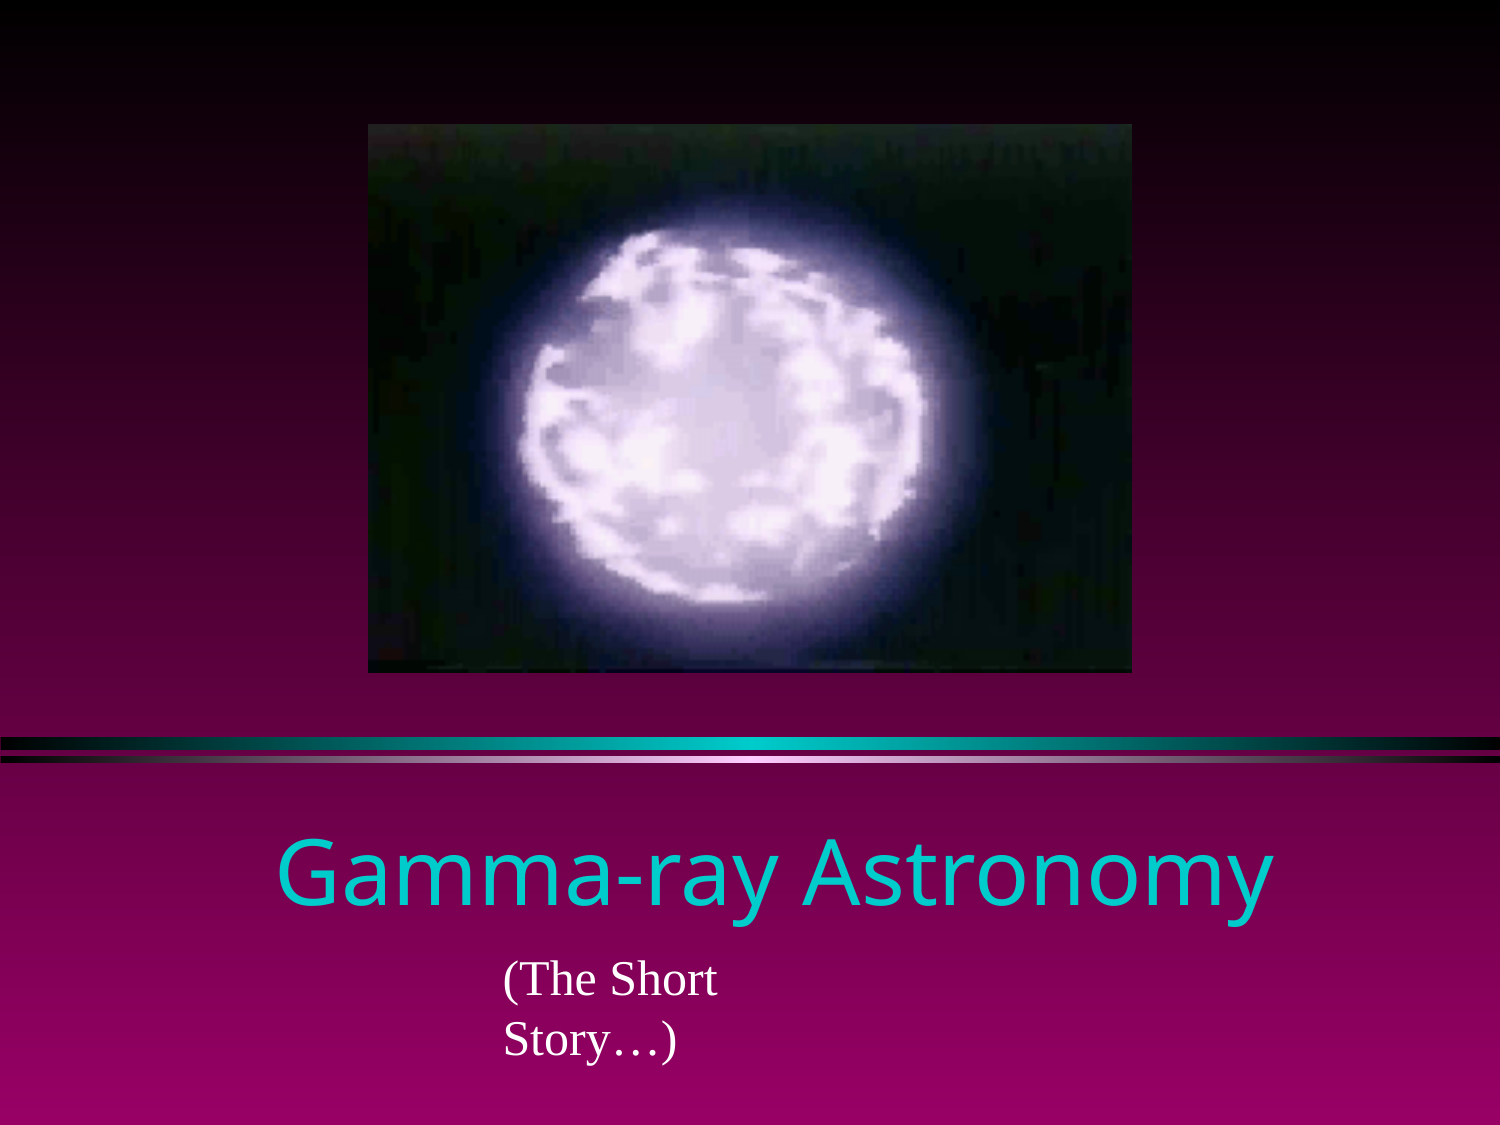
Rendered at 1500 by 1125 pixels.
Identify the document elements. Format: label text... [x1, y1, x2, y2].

picture [368, 124, 1132, 674]
title Gamma-ray Astronomy [137, 774, 1413, 963]
text_box (The Short Story…) [487, 937, 921, 1073]
